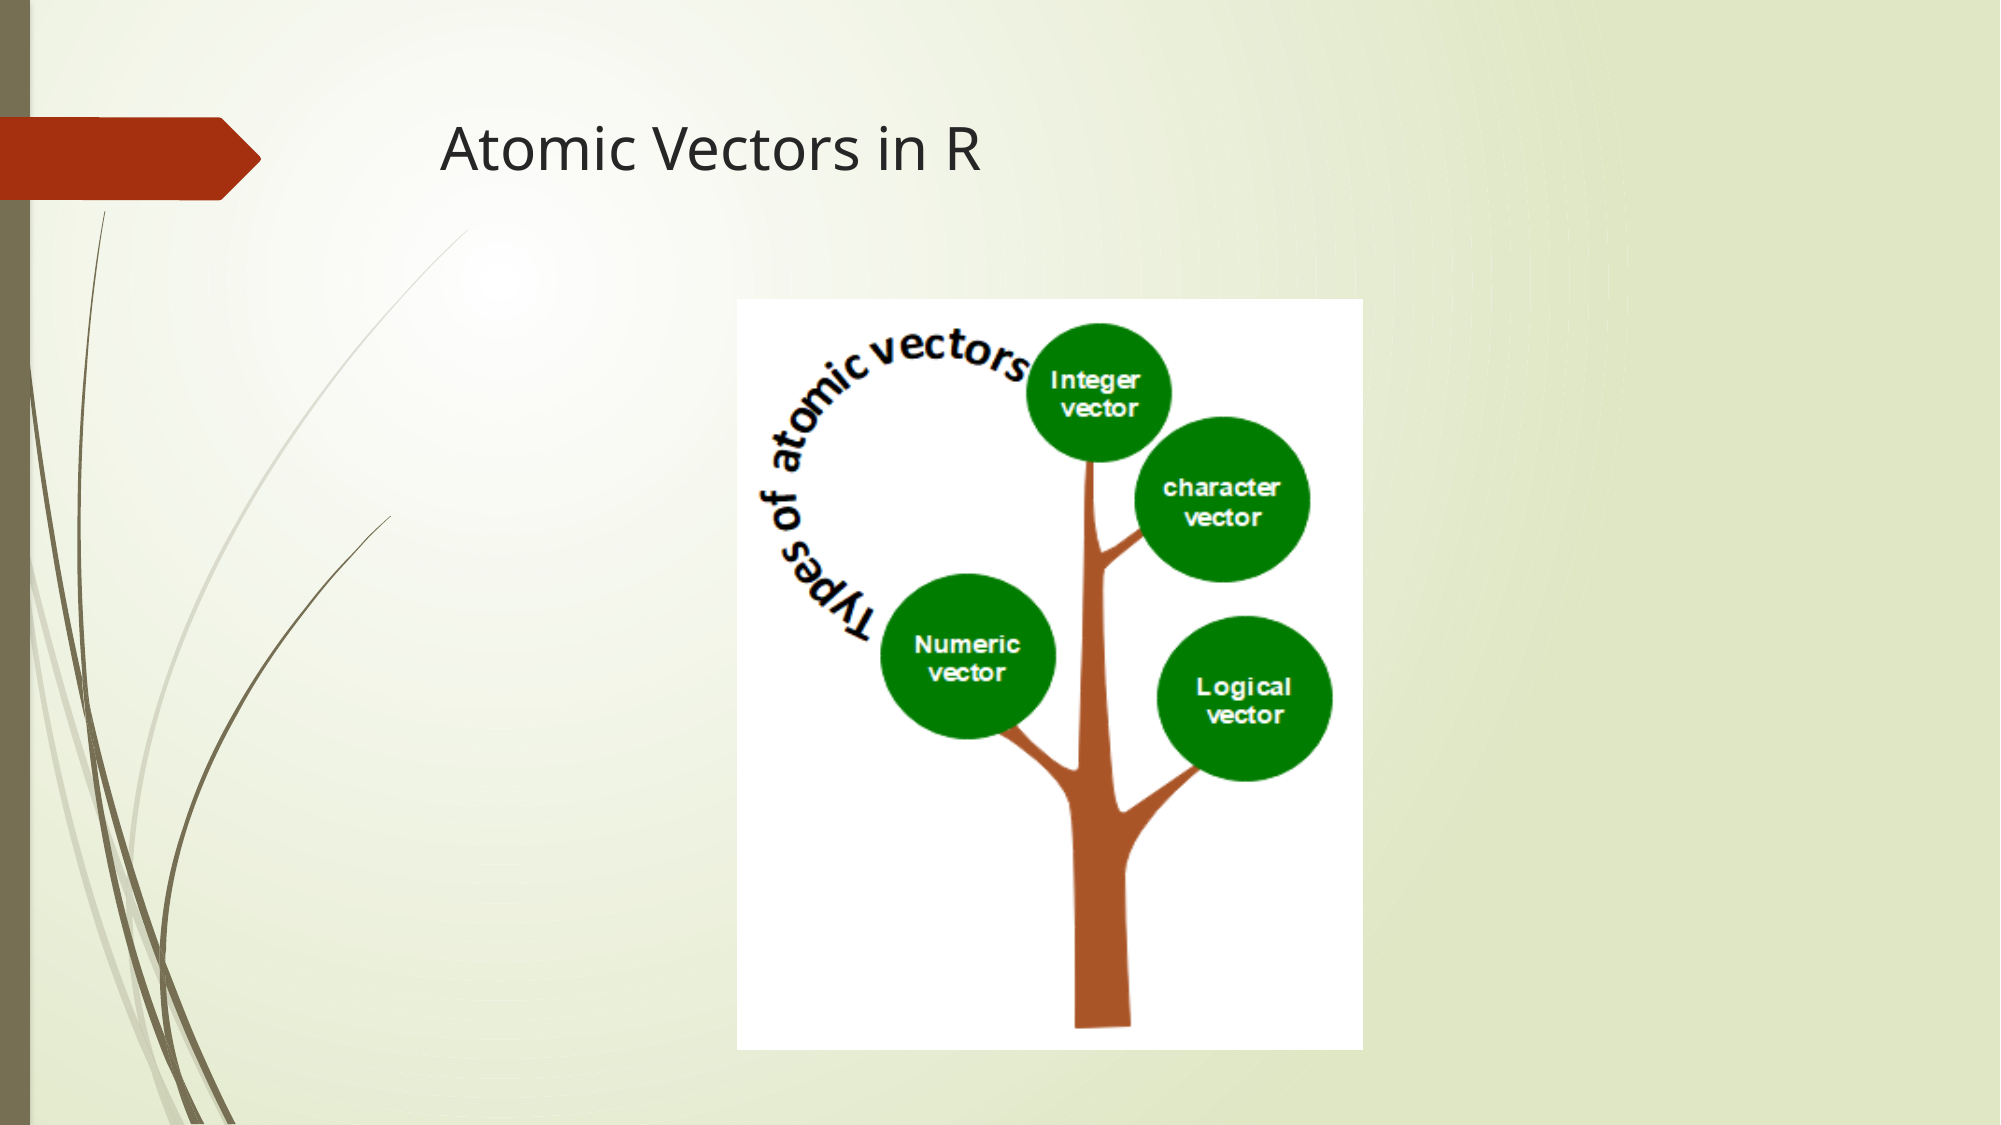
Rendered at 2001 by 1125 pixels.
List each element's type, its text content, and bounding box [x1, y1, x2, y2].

picture [737, 299, 1363, 1051]
title Atomic Vectors in R [425, 102, 1888, 263]
